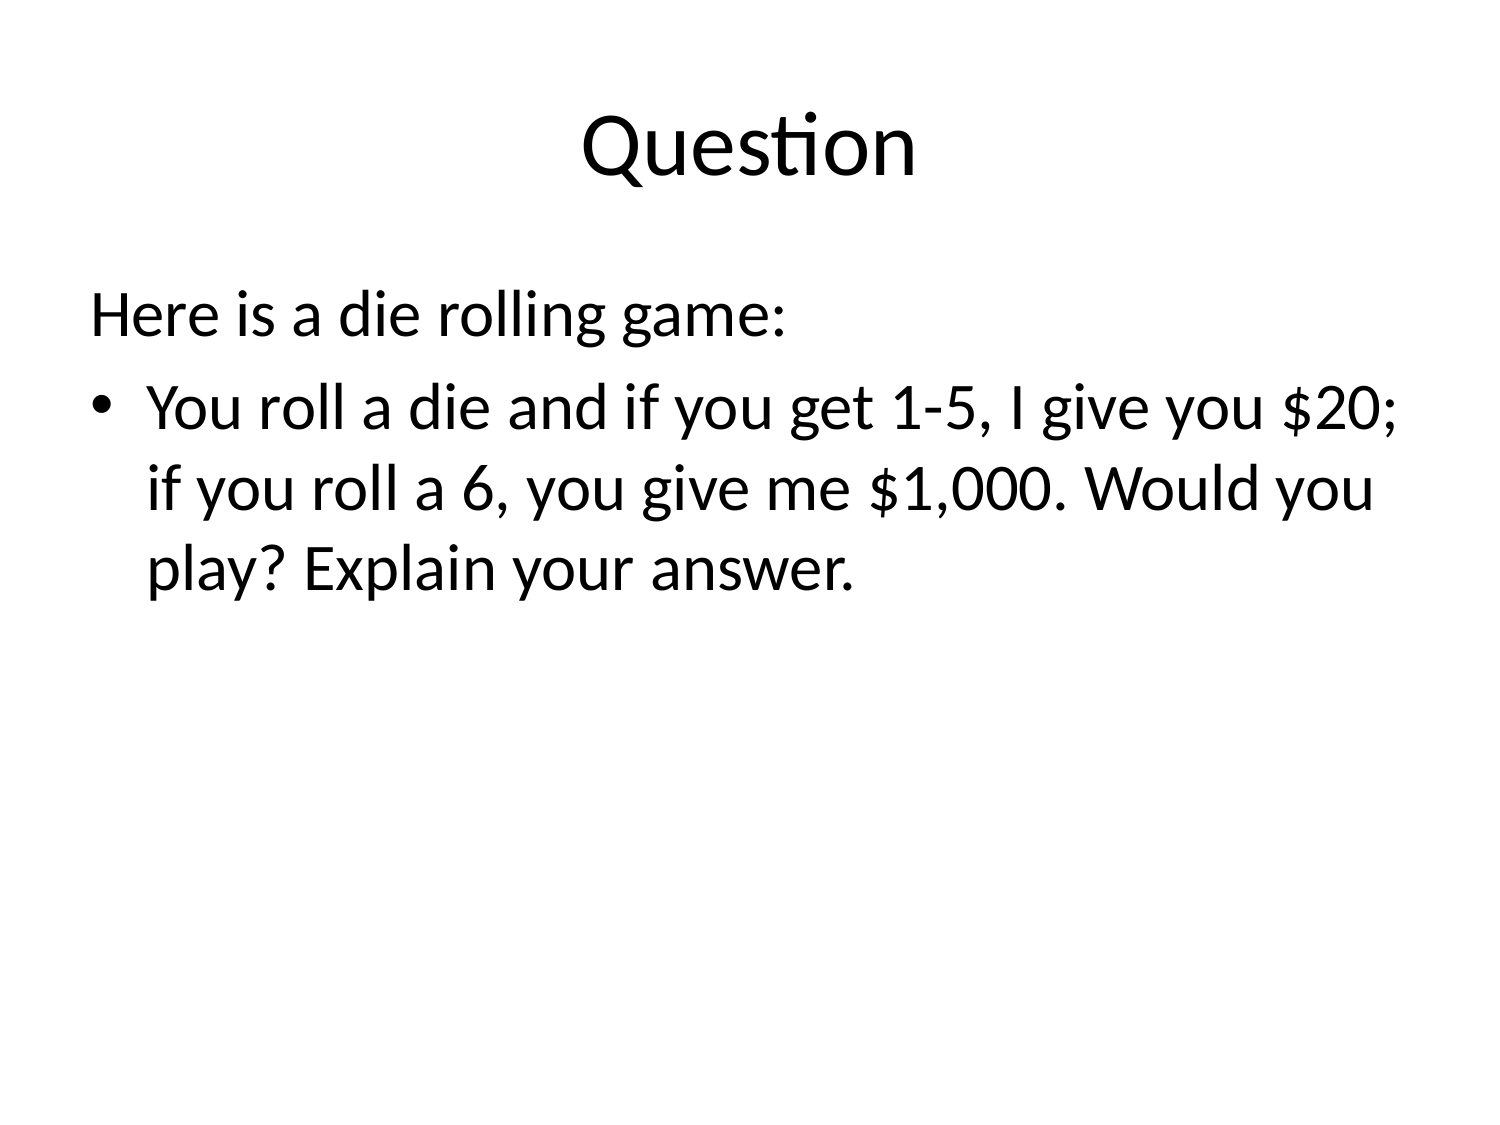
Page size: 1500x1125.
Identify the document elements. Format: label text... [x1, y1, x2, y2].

list Here is a die rolling game: You roll a die and if you get 1-5, I give you $20; if you roll a 6, you give me $1,000. Would you play? Explain your answer. [75, 262, 1425, 1005]
title Question [75, 45, 1425, 233]
